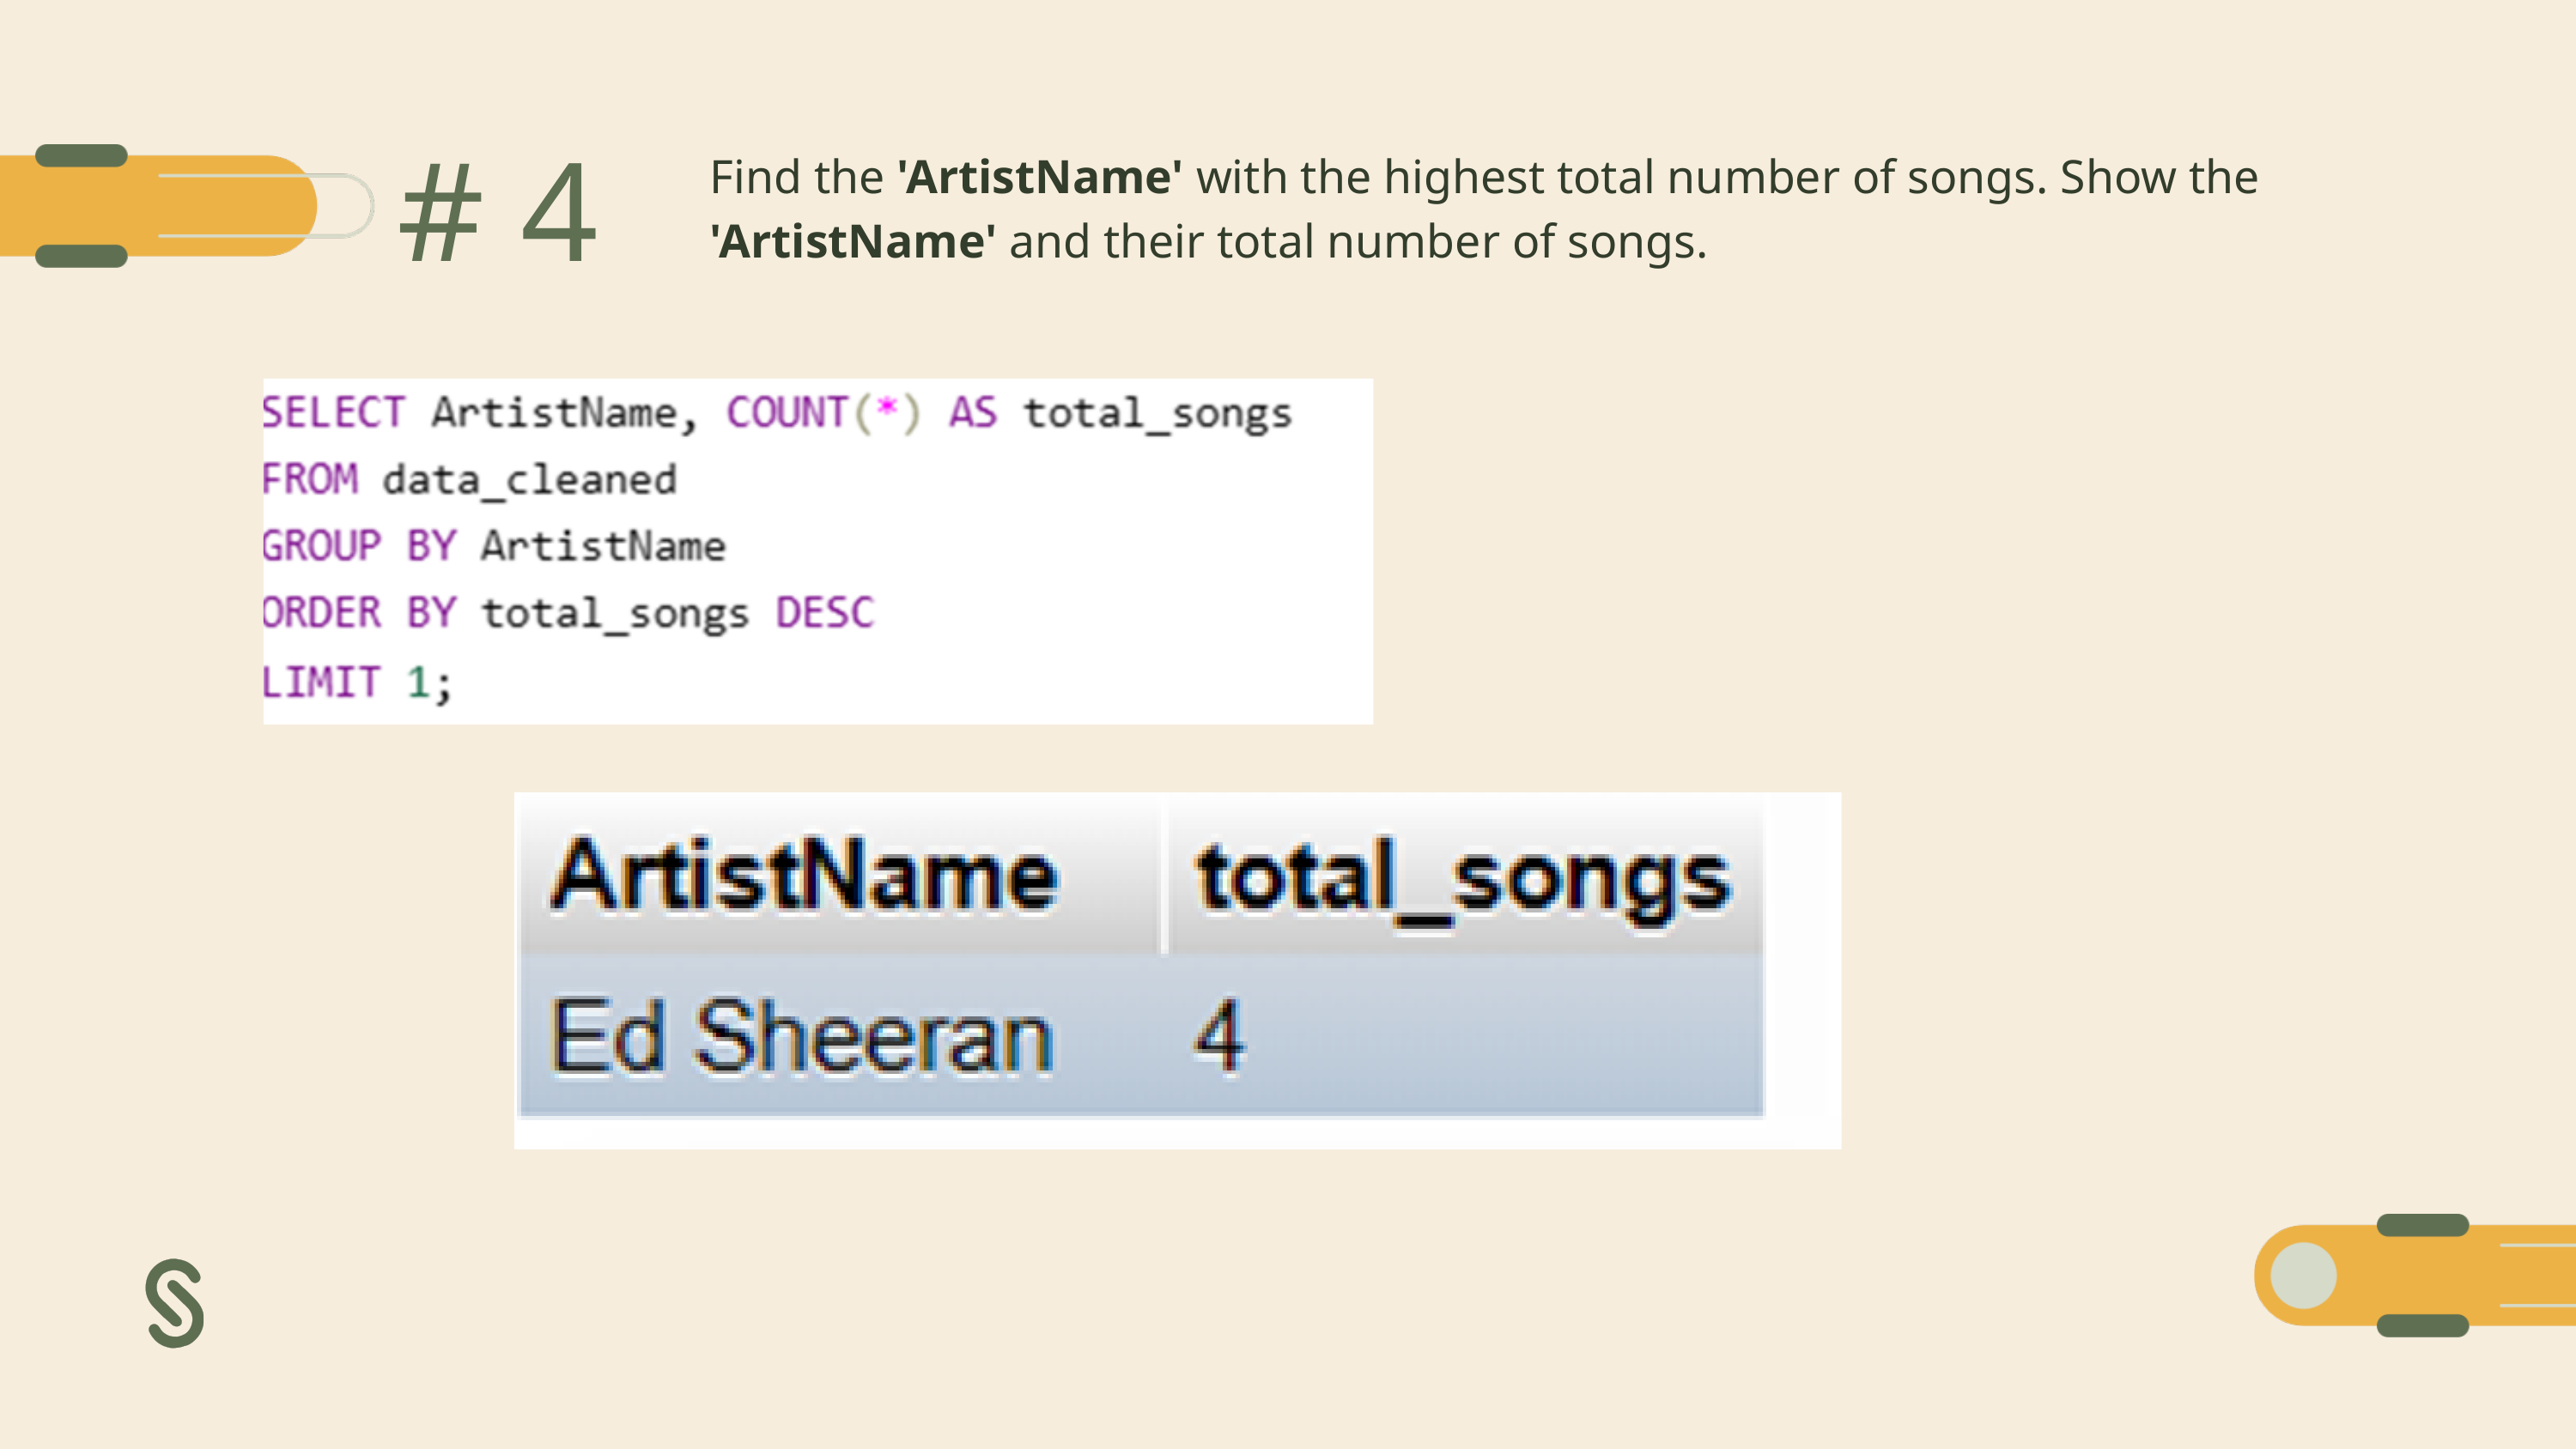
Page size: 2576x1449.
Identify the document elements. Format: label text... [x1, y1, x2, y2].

text_box # 4 [397, 124, 2576, 288]
text_box [0, 144, 377, 268]
text_box [2254, 1214, 2576, 1337]
text_box [513, 792, 1842, 1149]
text_box [144, 1258, 204, 1349]
text_box [263, 379, 1374, 724]
text_box Find the 'ArtistName' with the highest total number of songs. Show the 'ArtistName' and their total number of songs. [709, 137, 2275, 267]
